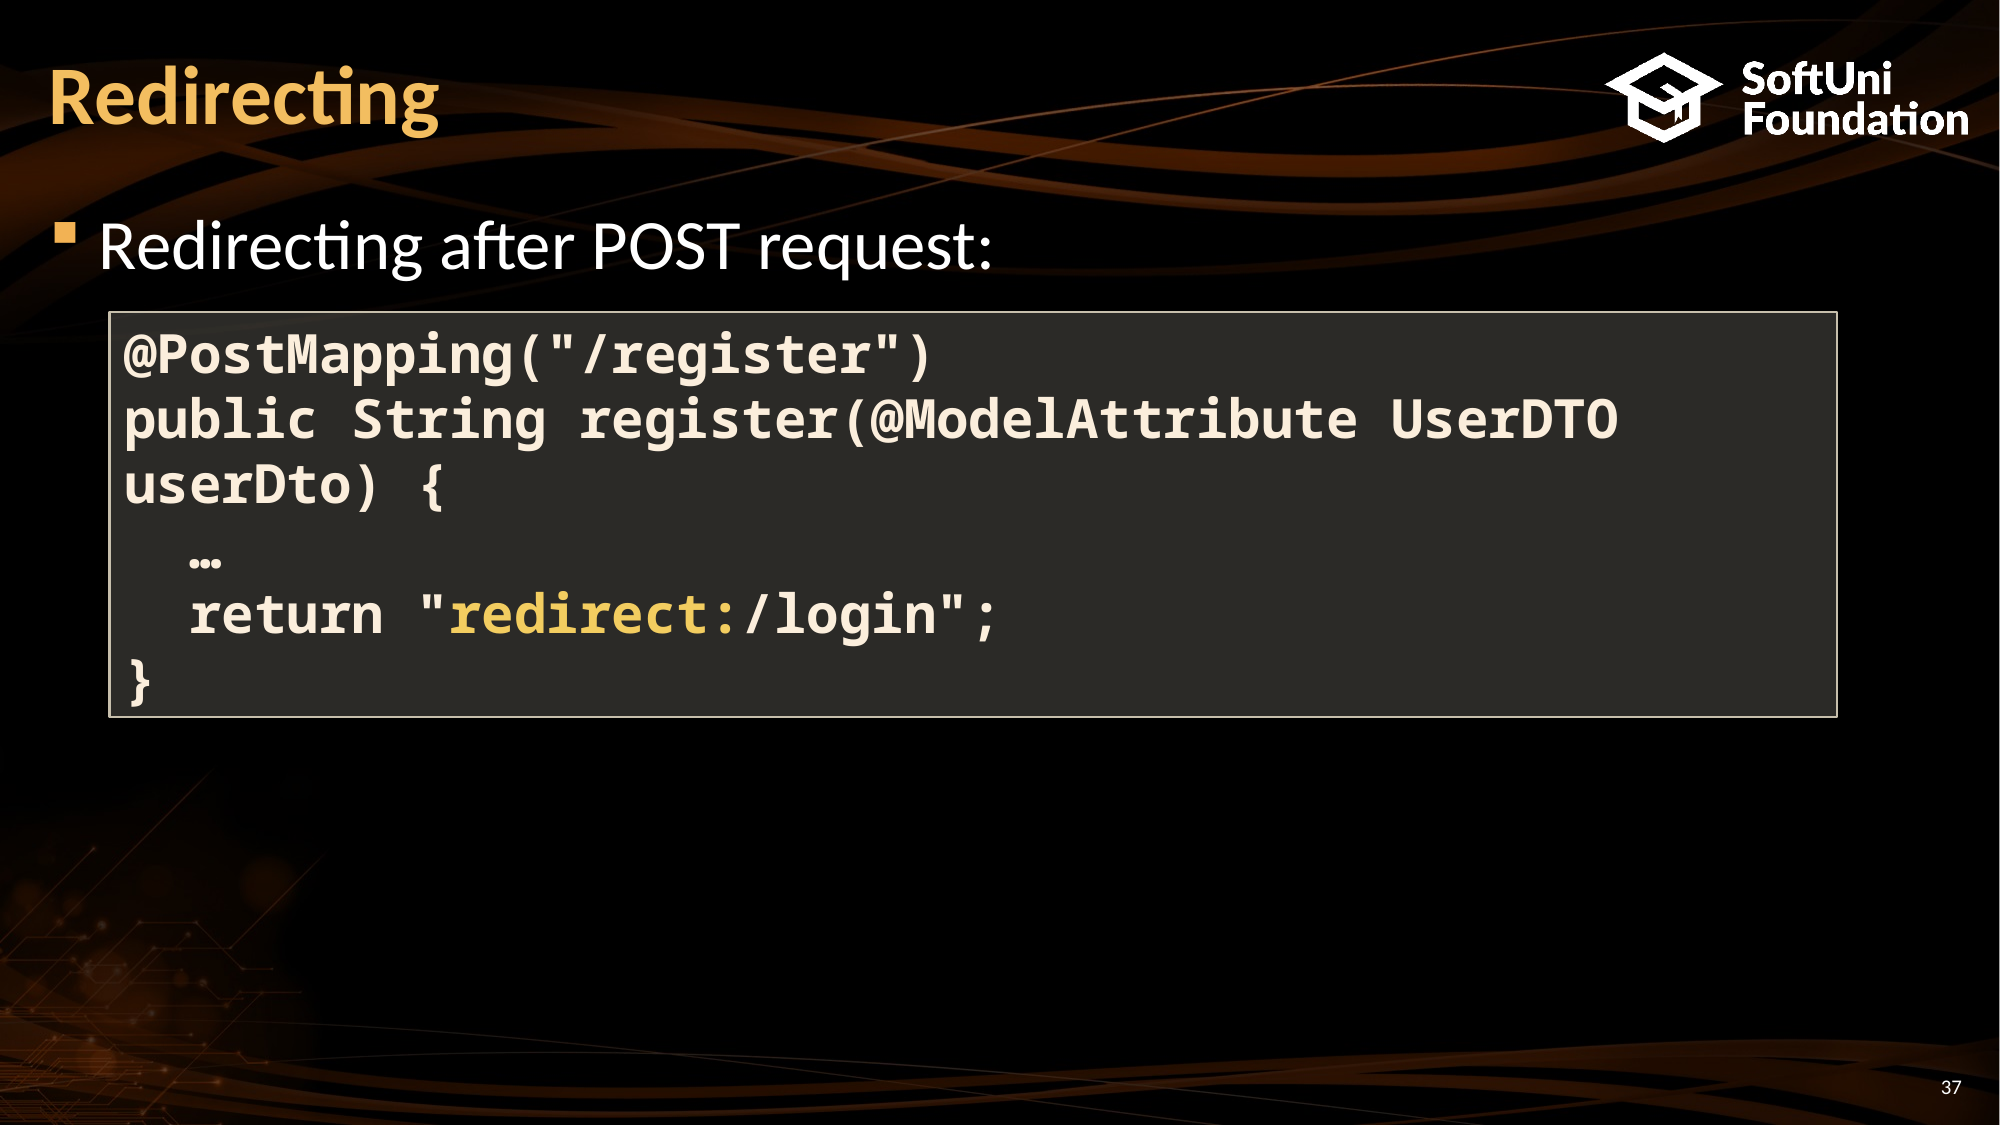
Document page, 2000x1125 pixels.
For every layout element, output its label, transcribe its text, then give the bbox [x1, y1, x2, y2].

text_box @PostMapping("/register") public String register(@ModelAttribute UserDTO userDto) { … return "redirect:/login"; } [109, 312, 1838, 717]
title Redirecting [30, 6, 1602, 189]
picture [0, 0, 2000, 1125]
list Redirecting after POST request: [31, 188, 1968, 1103]
